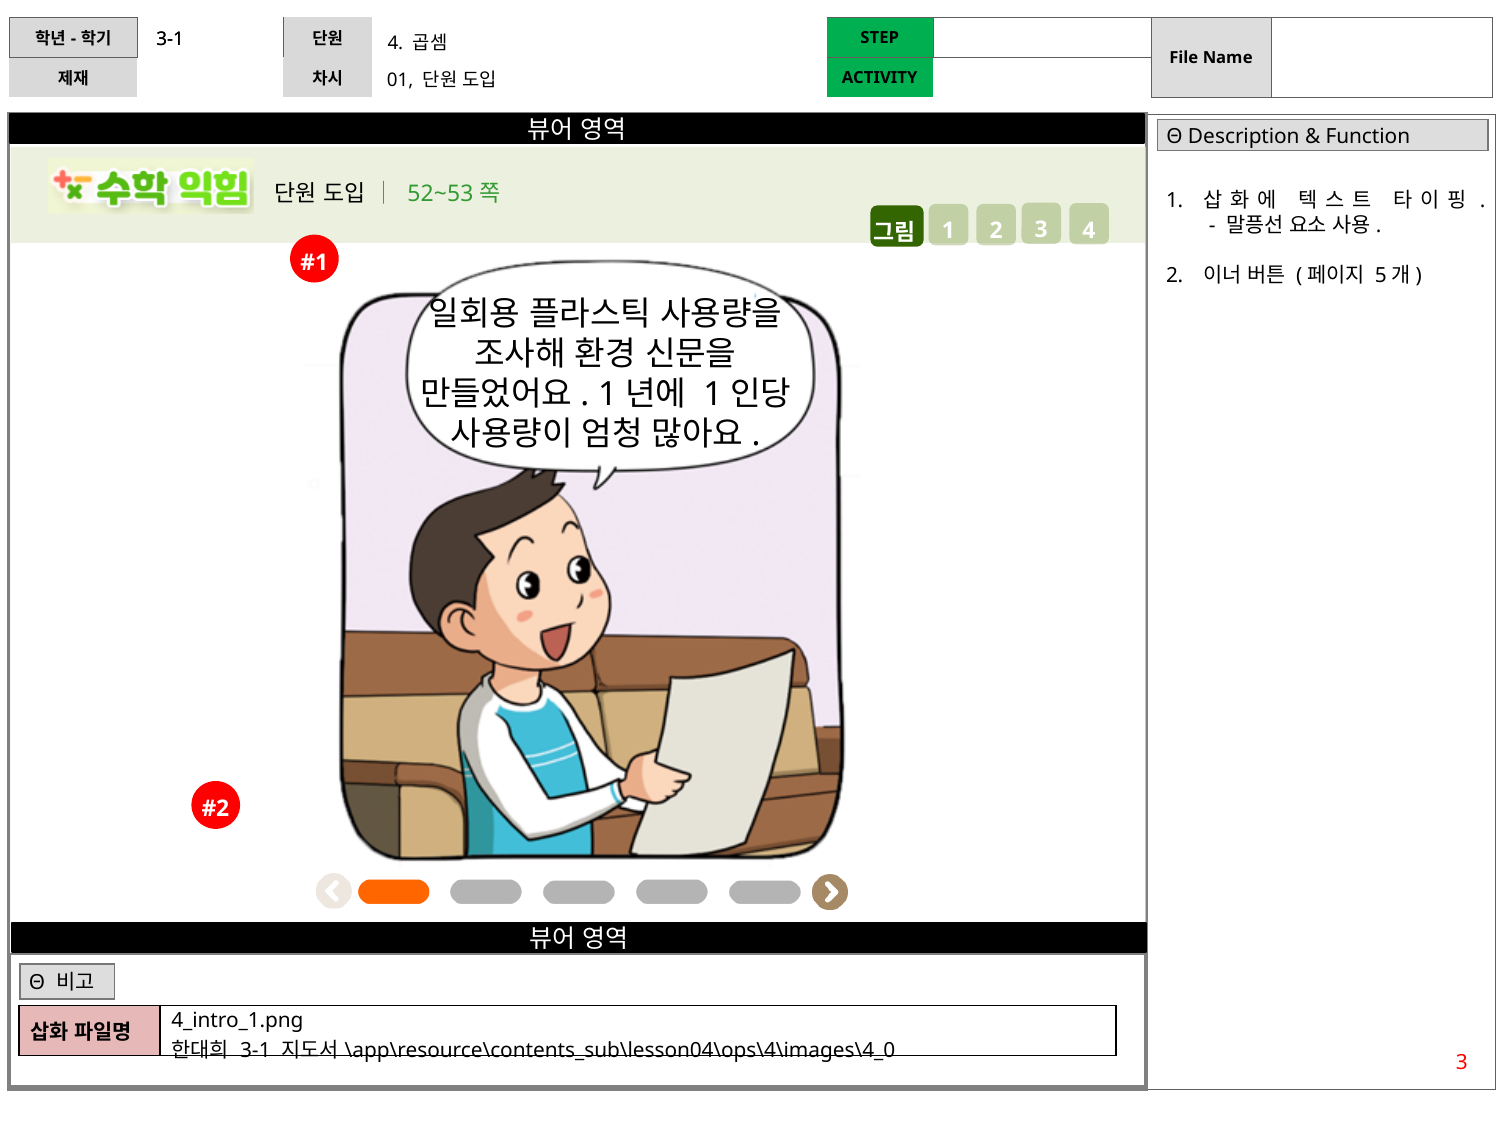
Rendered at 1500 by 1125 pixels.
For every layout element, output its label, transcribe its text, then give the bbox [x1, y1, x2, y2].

text_box 3-1 [141, 18, 284, 55]
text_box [305, 243, 888, 869]
text_box #1 [287, 232, 334, 281]
text_box 단원 도입 │ 52~53쪽 [259, 171, 808, 214]
text_box 2 [977, 194, 1022, 251]
text_box 4 [1070, 194, 1115, 250]
text_box #2 [189, 778, 243, 831]
table_header 4_intro_1.png 한대희 3-1 지도서\app\resource\contents_sub\lesson04\ops\4\images\4_0 [161, 1006, 1115, 1055]
text_box 1 [927, 194, 977, 251]
text_box 3 [1019, 193, 1070, 250]
table_header 삽화 파일명 [20, 1006, 159, 1055]
text_box 삽화에 텍스트 타이핑. - 말픙선 요소 사용. 이너 버튼 (페이지 5개) [1151, 179, 1500, 294]
text_box 그림 [858, 196, 945, 253]
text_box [313, 877, 849, 912]
text_box 4. 곱셈 [372, 23, 828, 48]
picture [48, 158, 254, 214]
text_box 01, 단원 도입 [372, 60, 821, 96]
table_header Θ Description & Function [1158, 120, 1487, 150]
